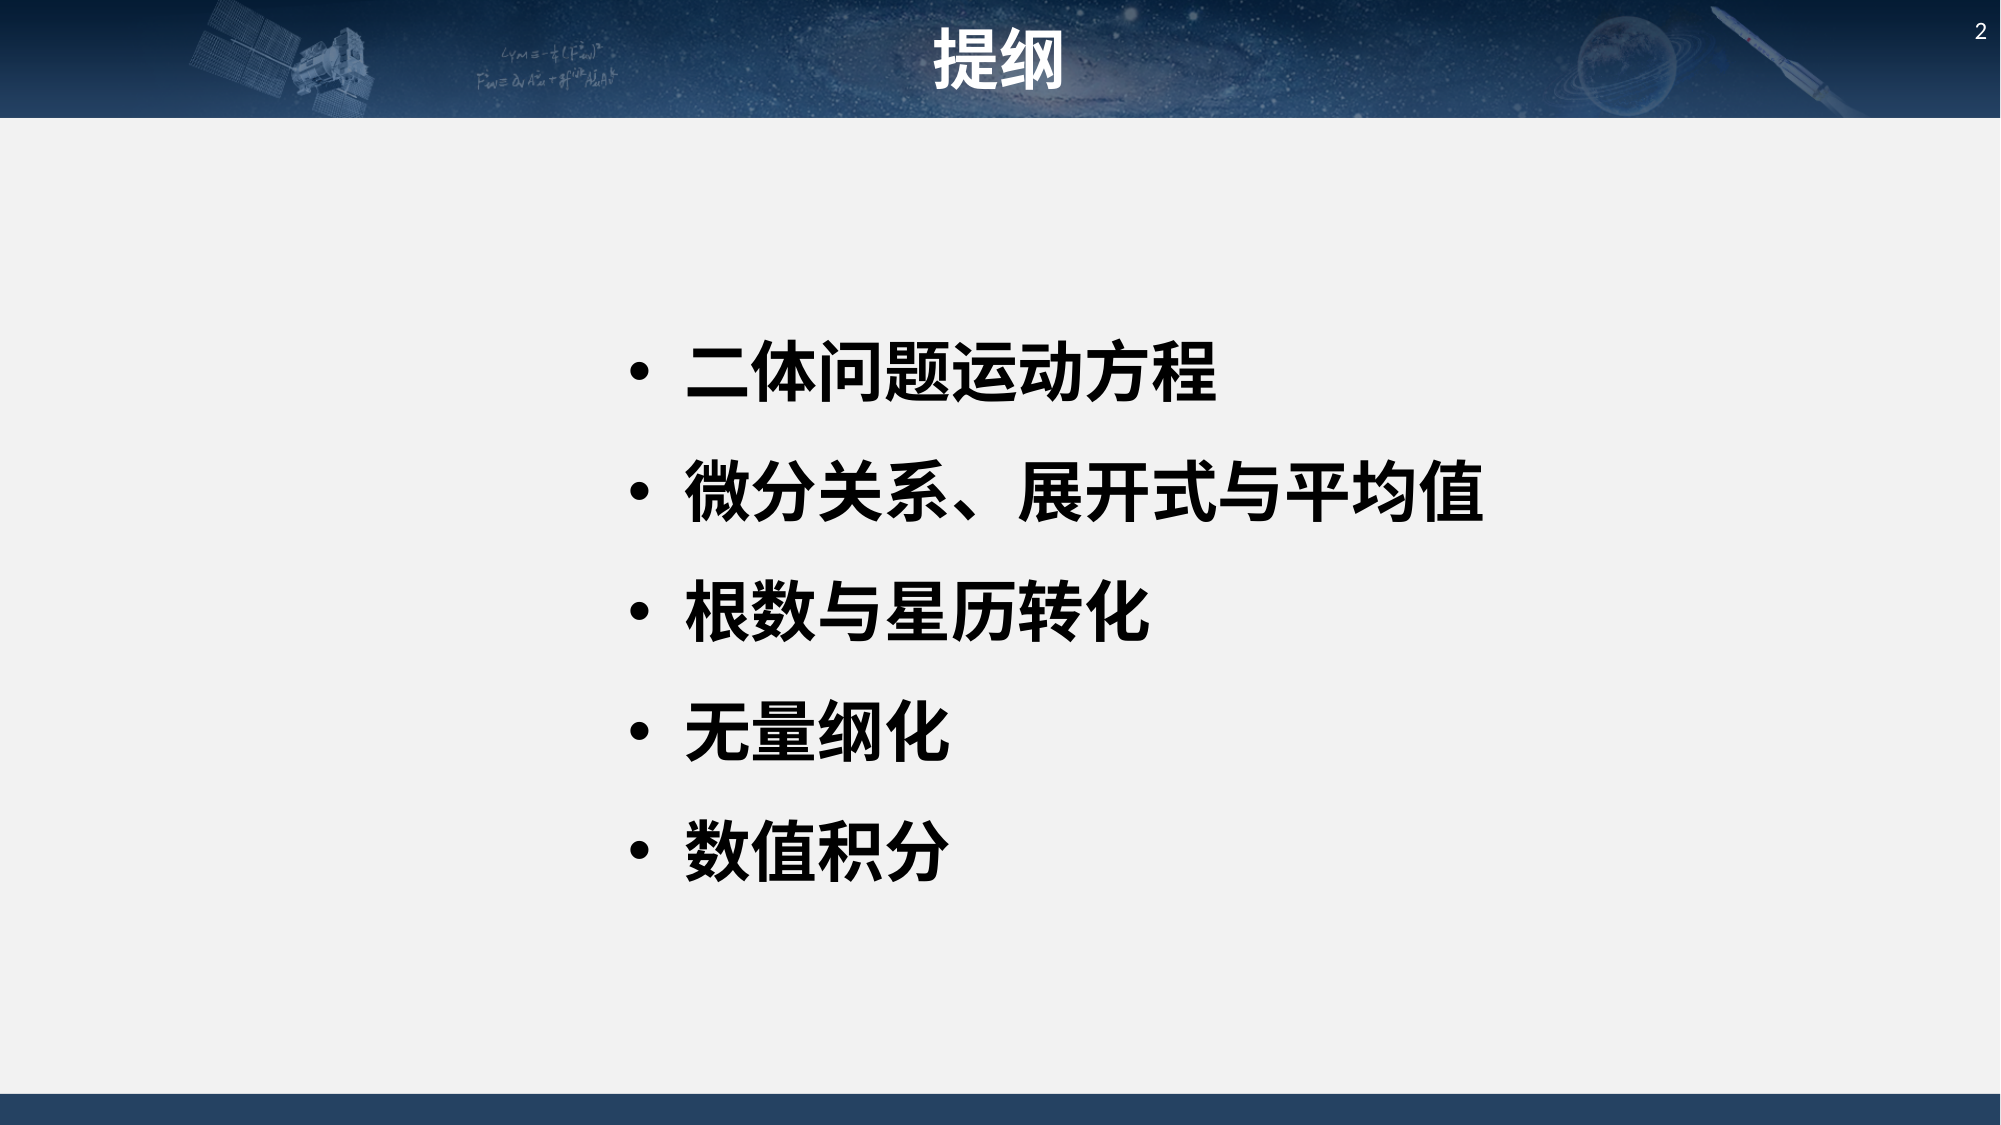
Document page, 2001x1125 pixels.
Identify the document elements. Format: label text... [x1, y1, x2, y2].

text_box 提纲 [0, 0, 2000, 117]
picture [0, 0, 2001, 118]
text_box 二体问题运动方程 微分关系、展开式与平均值 根数与星历转化 无量纲化 数值积分 [613, 282, 1726, 1018]
